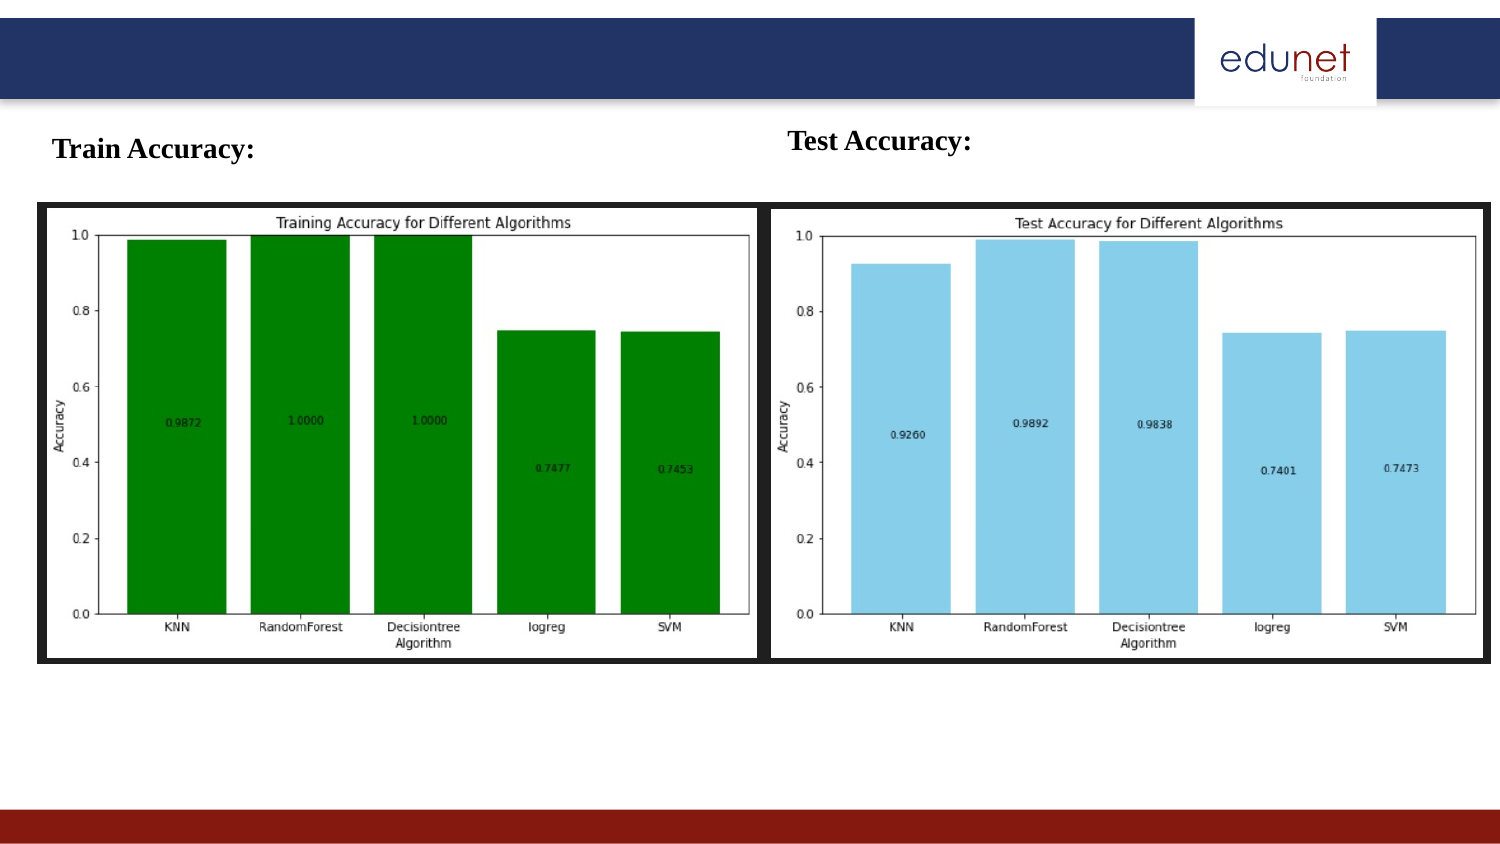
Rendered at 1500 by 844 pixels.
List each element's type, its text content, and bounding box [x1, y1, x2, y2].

picture [1215, 38, 1356, 86]
text_box Test Accuracy: [772, 113, 1026, 164]
text_box Train Accuracy: [37, 121, 550, 172]
picture [36, 202, 1491, 664]
